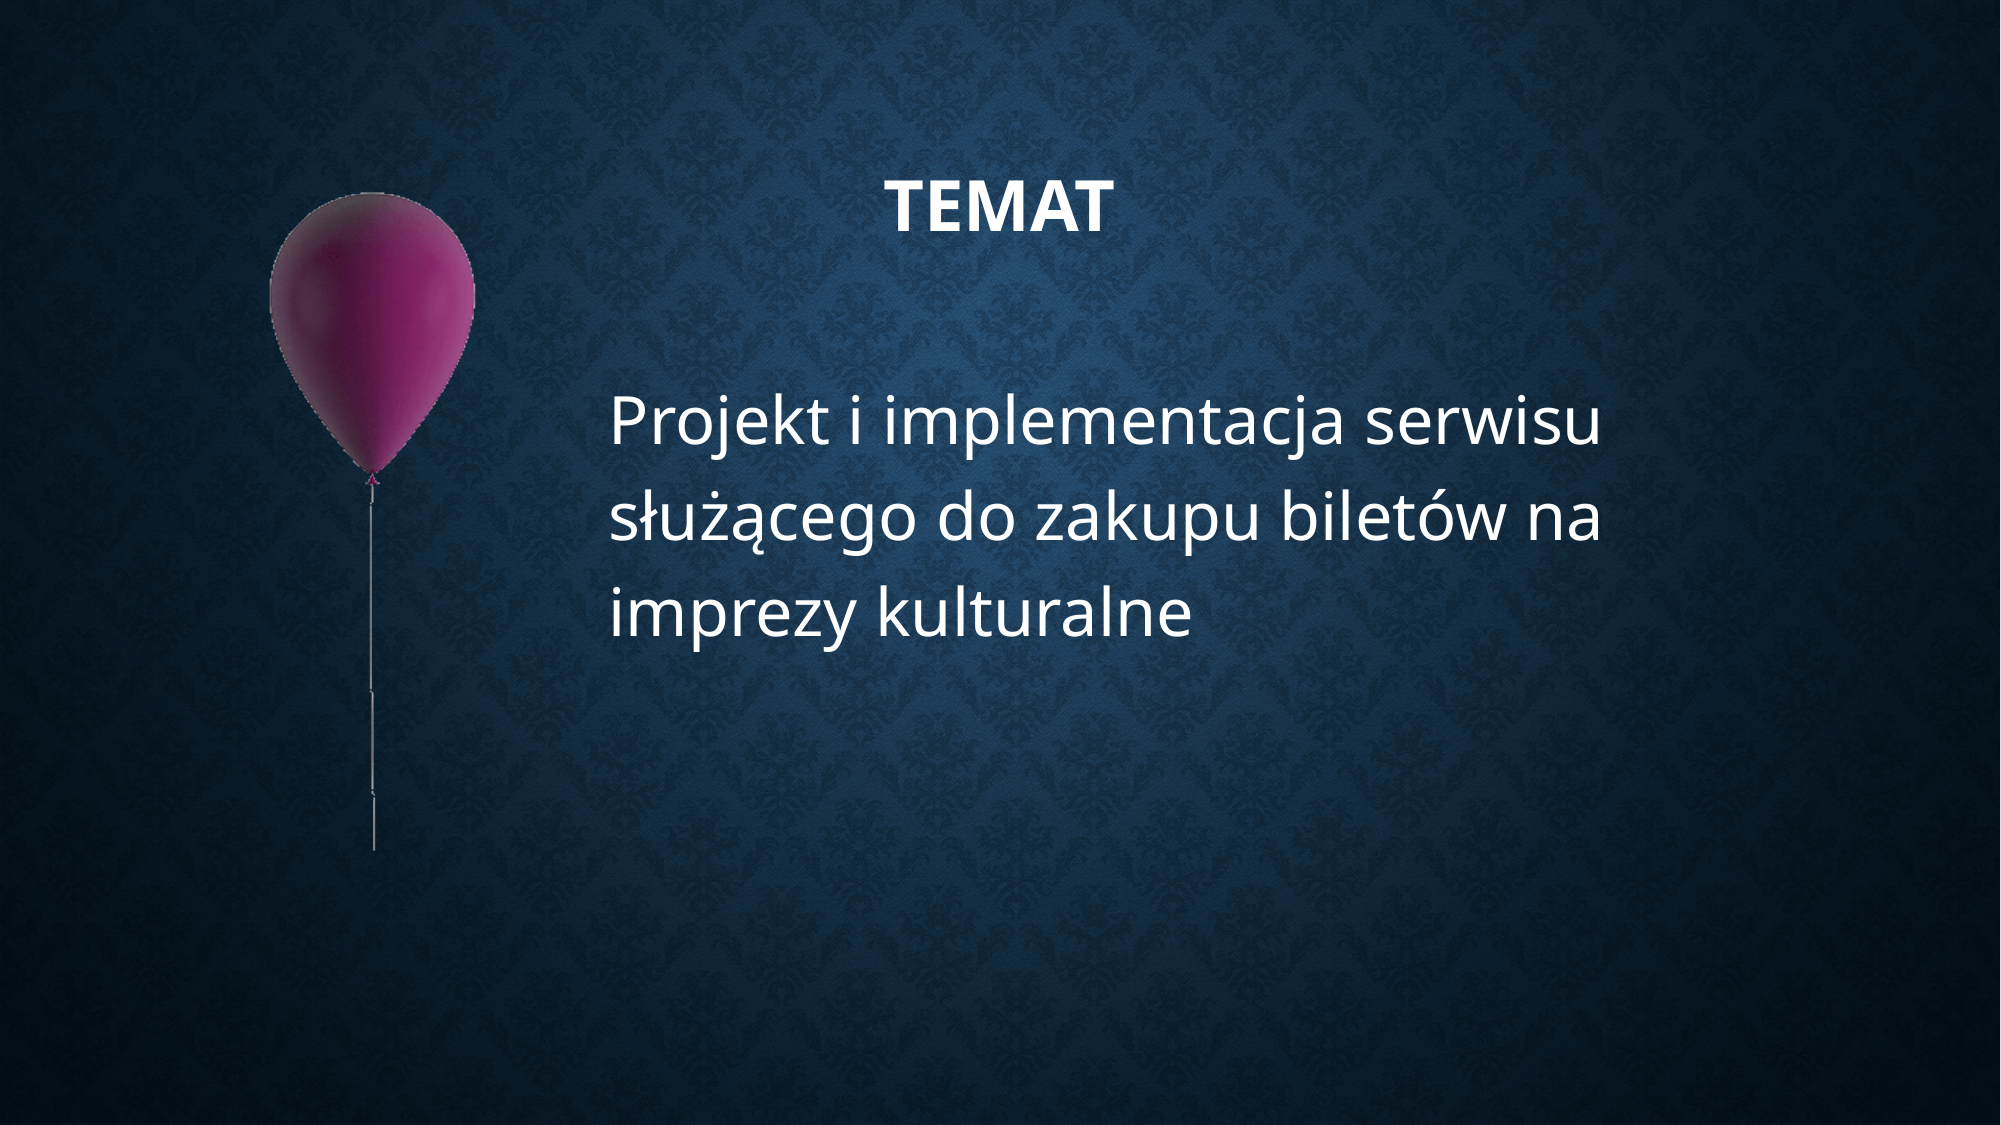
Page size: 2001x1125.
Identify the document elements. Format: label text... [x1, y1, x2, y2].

list Projekt i implementacja serwisu służącego do zakupu biletów na imprezy kulturalne [769, 253, 1739, 833]
title Temat [763, 99, 1849, 318]
picture [0, 99, 763, 882]
